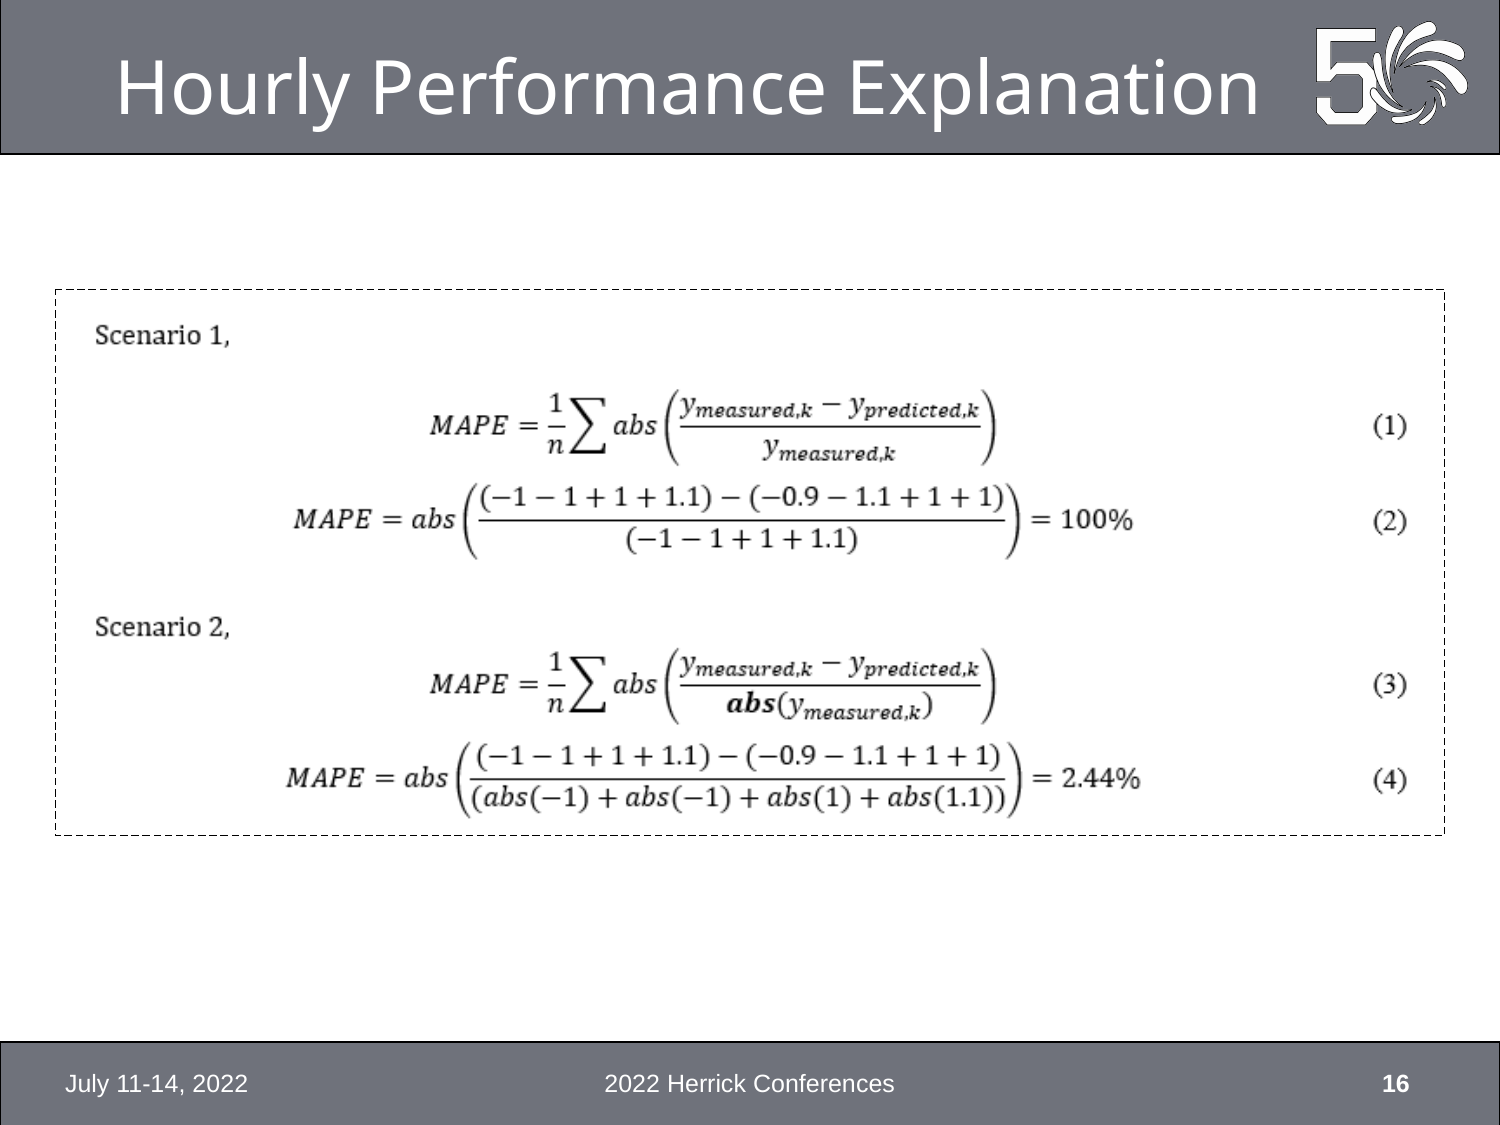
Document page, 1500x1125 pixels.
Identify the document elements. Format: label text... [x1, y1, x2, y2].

picture [55, 288, 1445, 837]
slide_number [50, 1052, 400, 1113]
slide_number 16 [1074, 1052, 1425, 1113]
title Hourly Performance Explanation [99, 24, 1397, 138]
picture [1311, 0, 1473, 154]
footer 2022 Herrick Conferences [512, 1052, 988, 1113]
